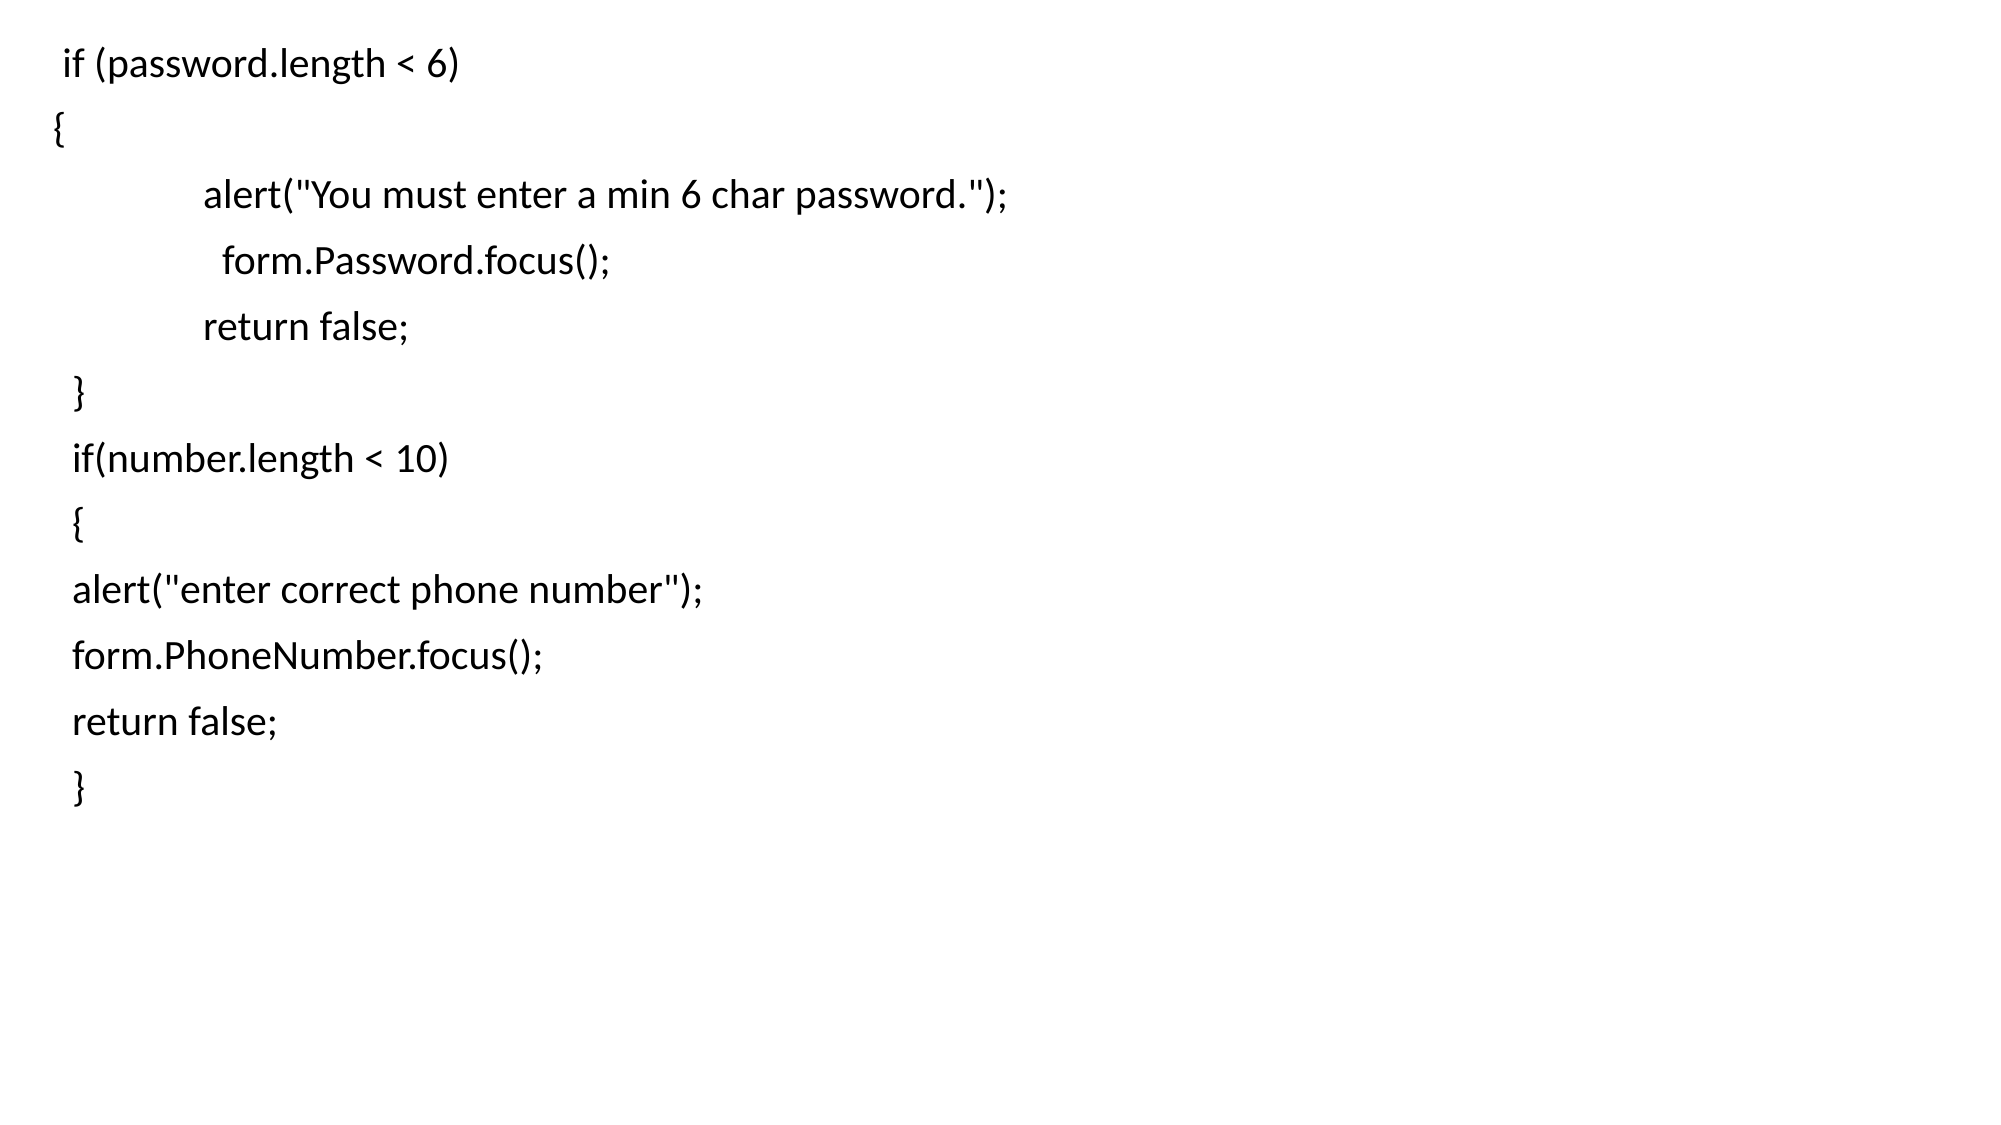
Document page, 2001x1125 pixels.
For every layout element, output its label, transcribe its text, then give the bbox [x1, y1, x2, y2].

list if (password.length < 6) { alert("You must enter a min 6 char password."); form.Password.focus(); return false; } if(number.length < 10) { alert("enter correct phone number"); form.PhoneNumber.focus(); return false; } [38, 33, 1675, 1125]
